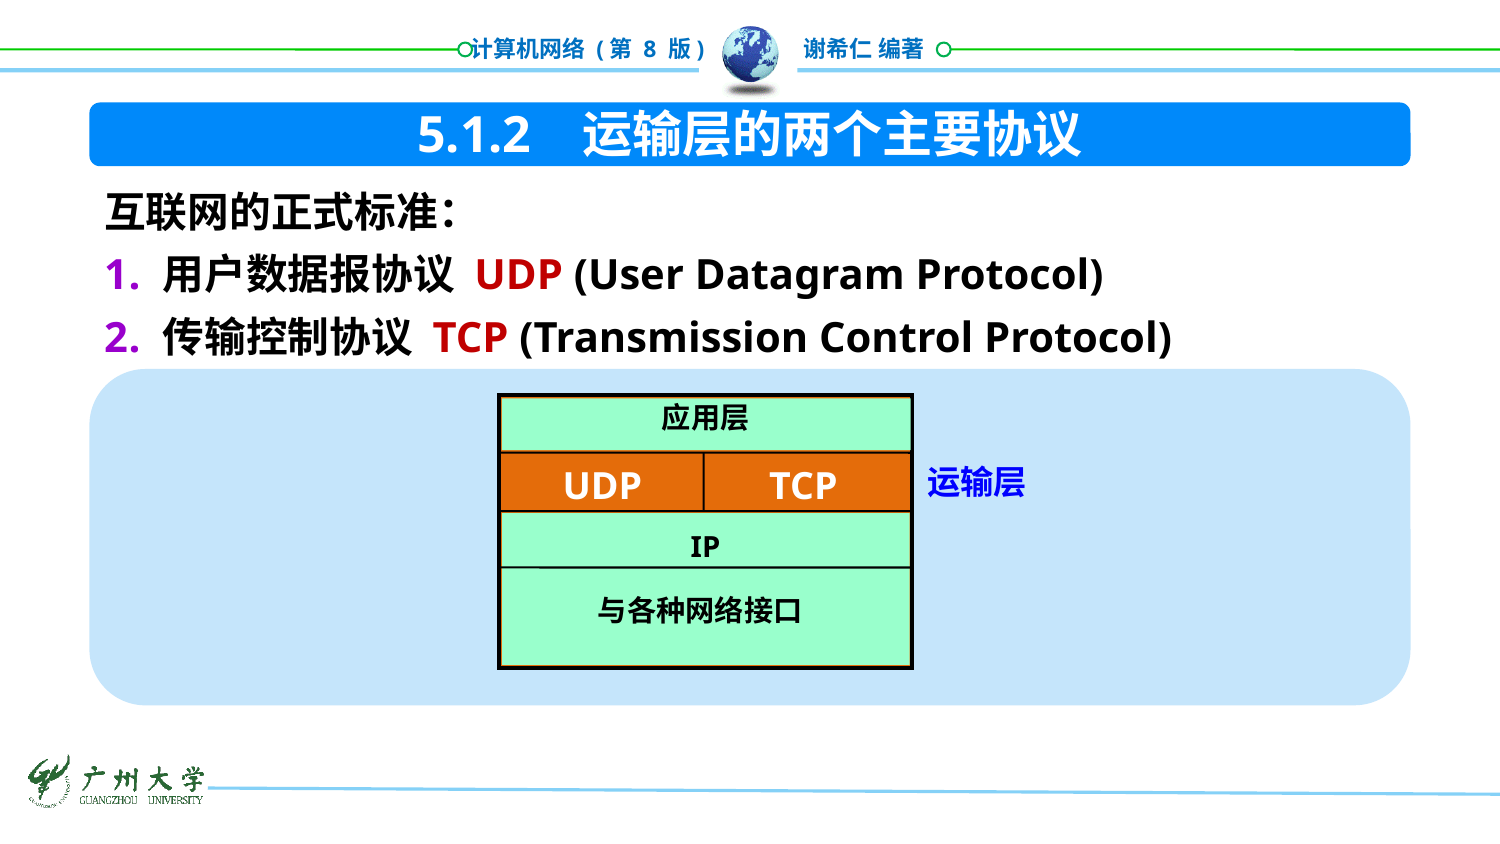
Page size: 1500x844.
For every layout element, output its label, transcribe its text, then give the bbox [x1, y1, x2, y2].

text_box 5.1.2 运输层的两个主要协议 [402, 95, 1098, 165]
text_box [1098, 102, 1411, 167]
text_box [498, 391, 1044, 668]
text_box [89, 102, 402, 165]
text_box 互联网的正式标准： 用户数据报协议 UDP (User Datagram Protocol) 传输控制协议 TCP (Transmission Control Protocol) [89, 165, 1347, 368]
picture [28, 754, 204, 808]
picture [720, 24, 780, 95]
text_box [87, 366, 1413, 708]
